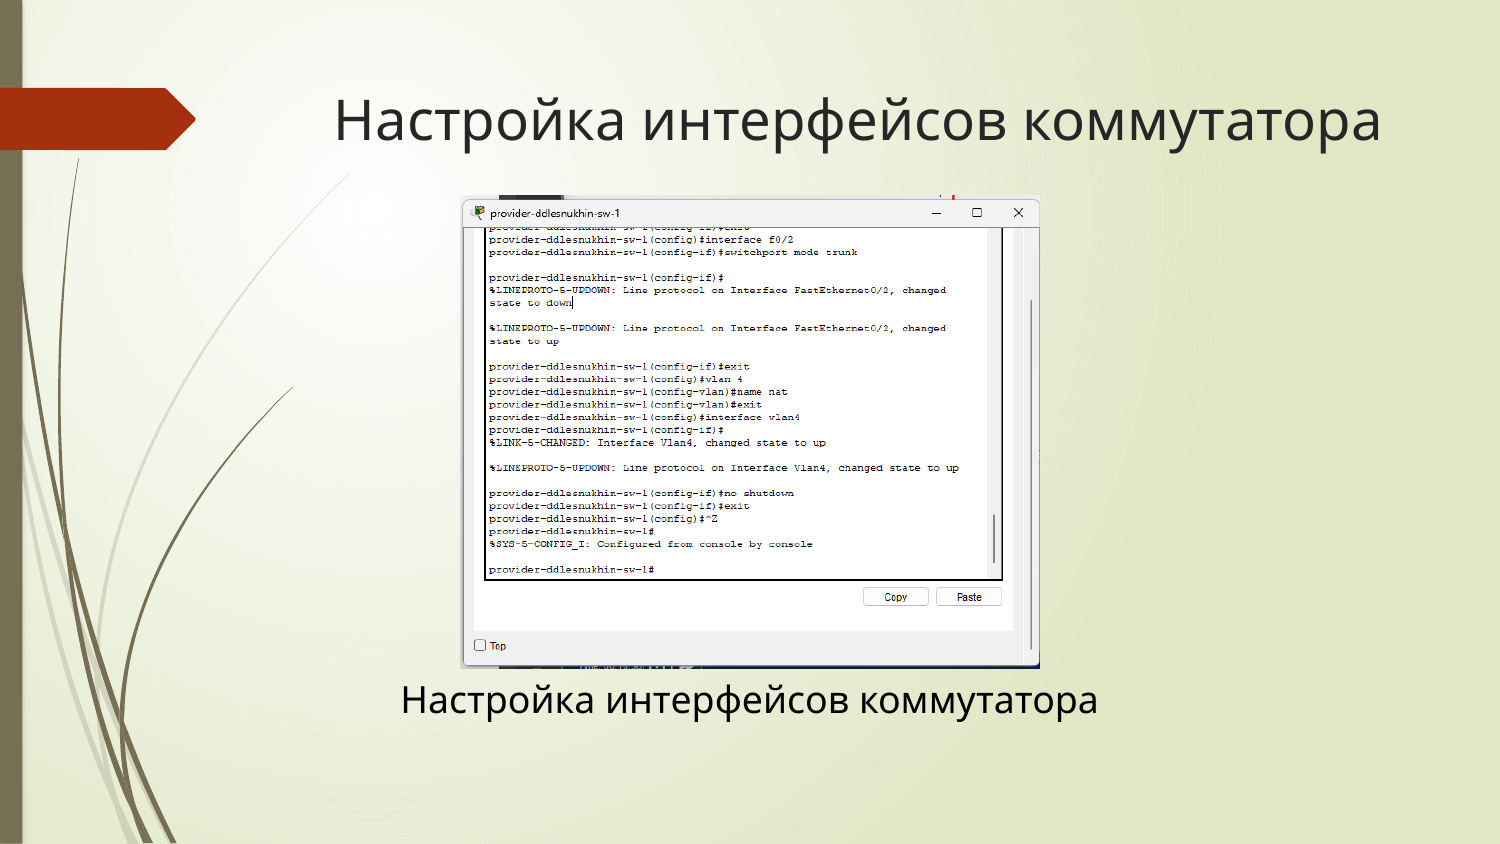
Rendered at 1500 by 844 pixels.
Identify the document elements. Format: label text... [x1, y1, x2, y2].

picture [460, 195, 1040, 669]
text_box Настройка интерфейсов коммутатора [74, 668, 1425, 753]
title Настройка интерфейсов коммутатора [319, 76, 1416, 235]
